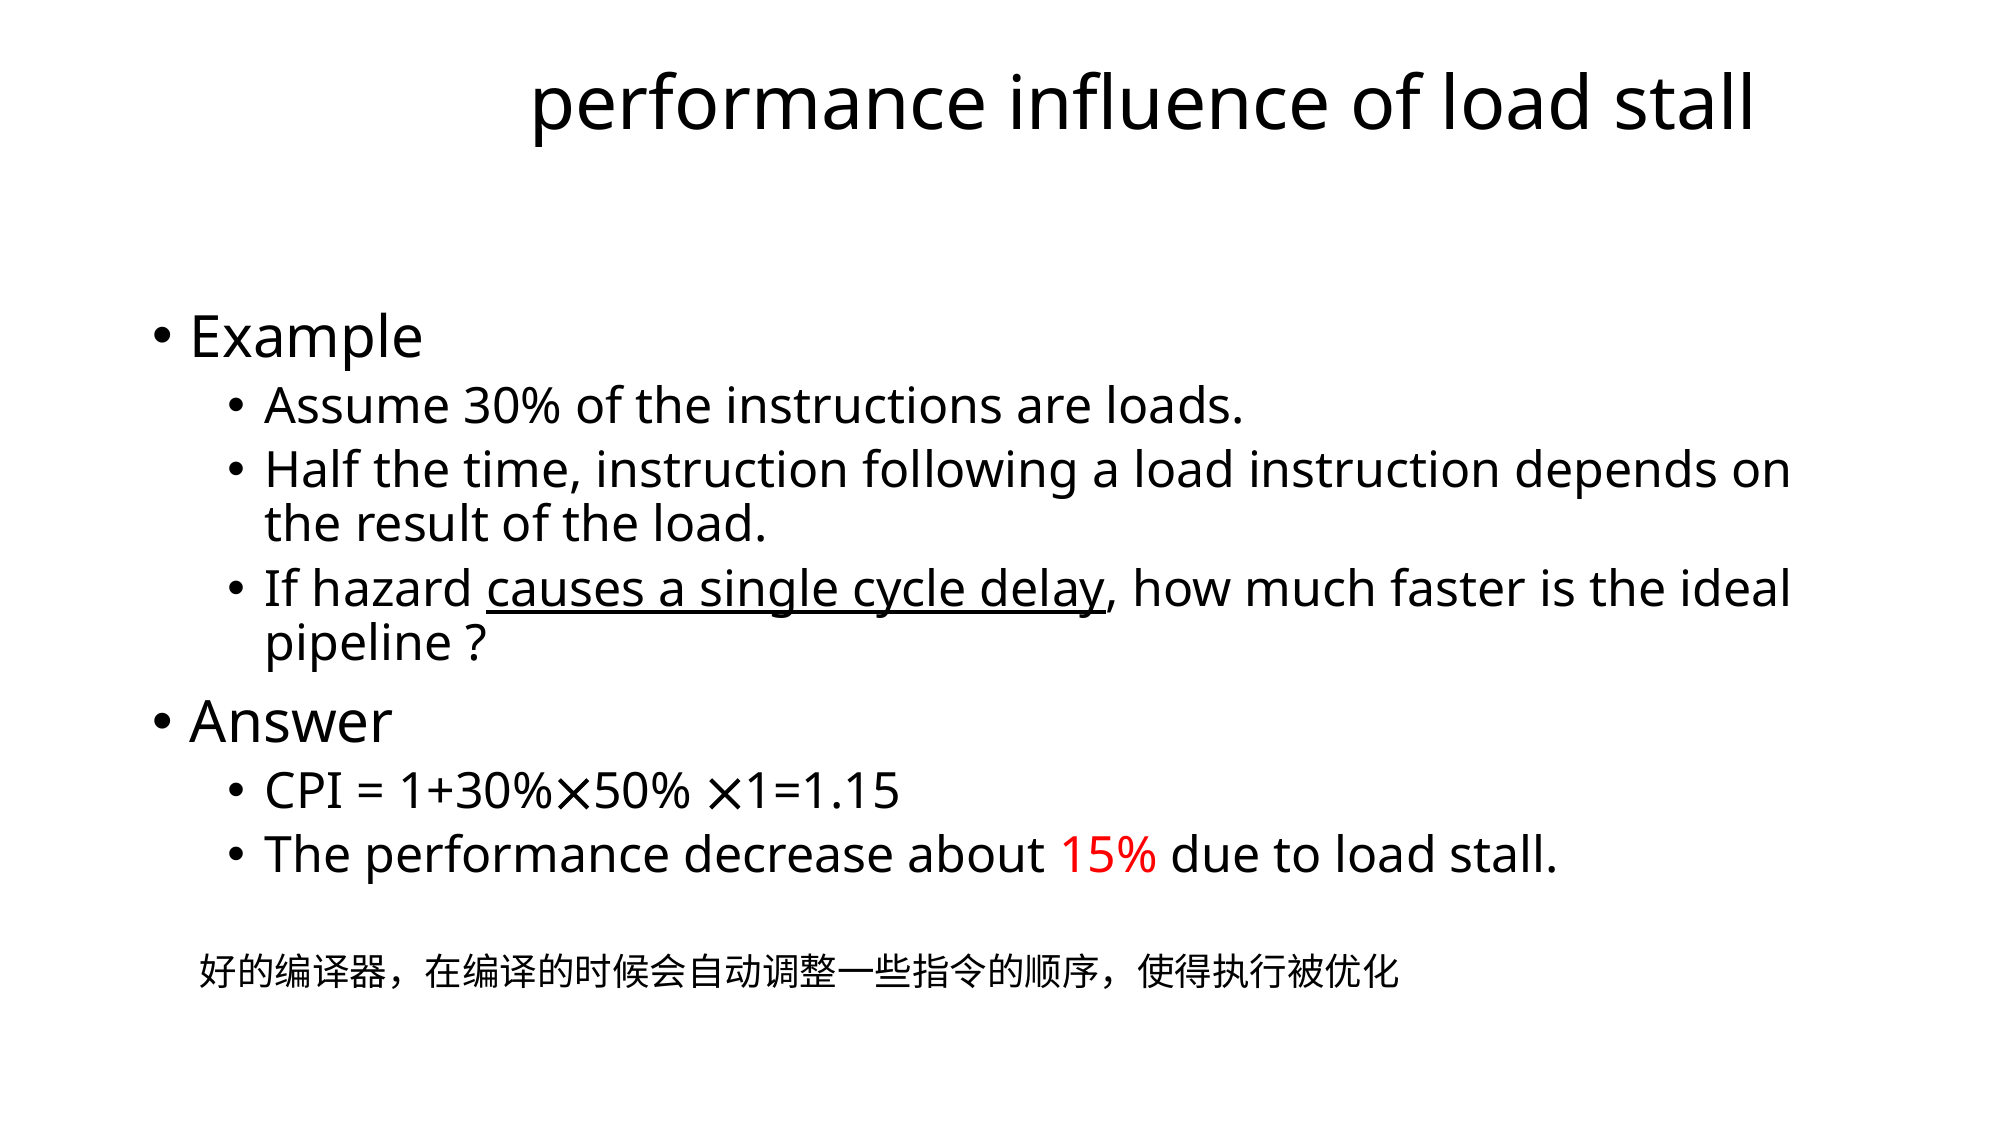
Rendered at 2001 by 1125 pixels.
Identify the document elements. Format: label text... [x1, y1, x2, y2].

text_box 好的编译器，在编译的时候会自动调整一些指令的顺序，使得执行被优化 [184, 940, 1567, 1001]
list Example Assume 30% of the instructions are loads. Half the time, instruction following a load instruction depends on the result of the load. If hazard causes a single cycle delay, how much faster is the ideal pipeline ? Answer CPI = 1+30%50% 1=1.15 The performance decrease about 15% due to load stall. [137, 299, 1863, 1014]
title performance influence of load stall [495, 19, 1996, 180]
